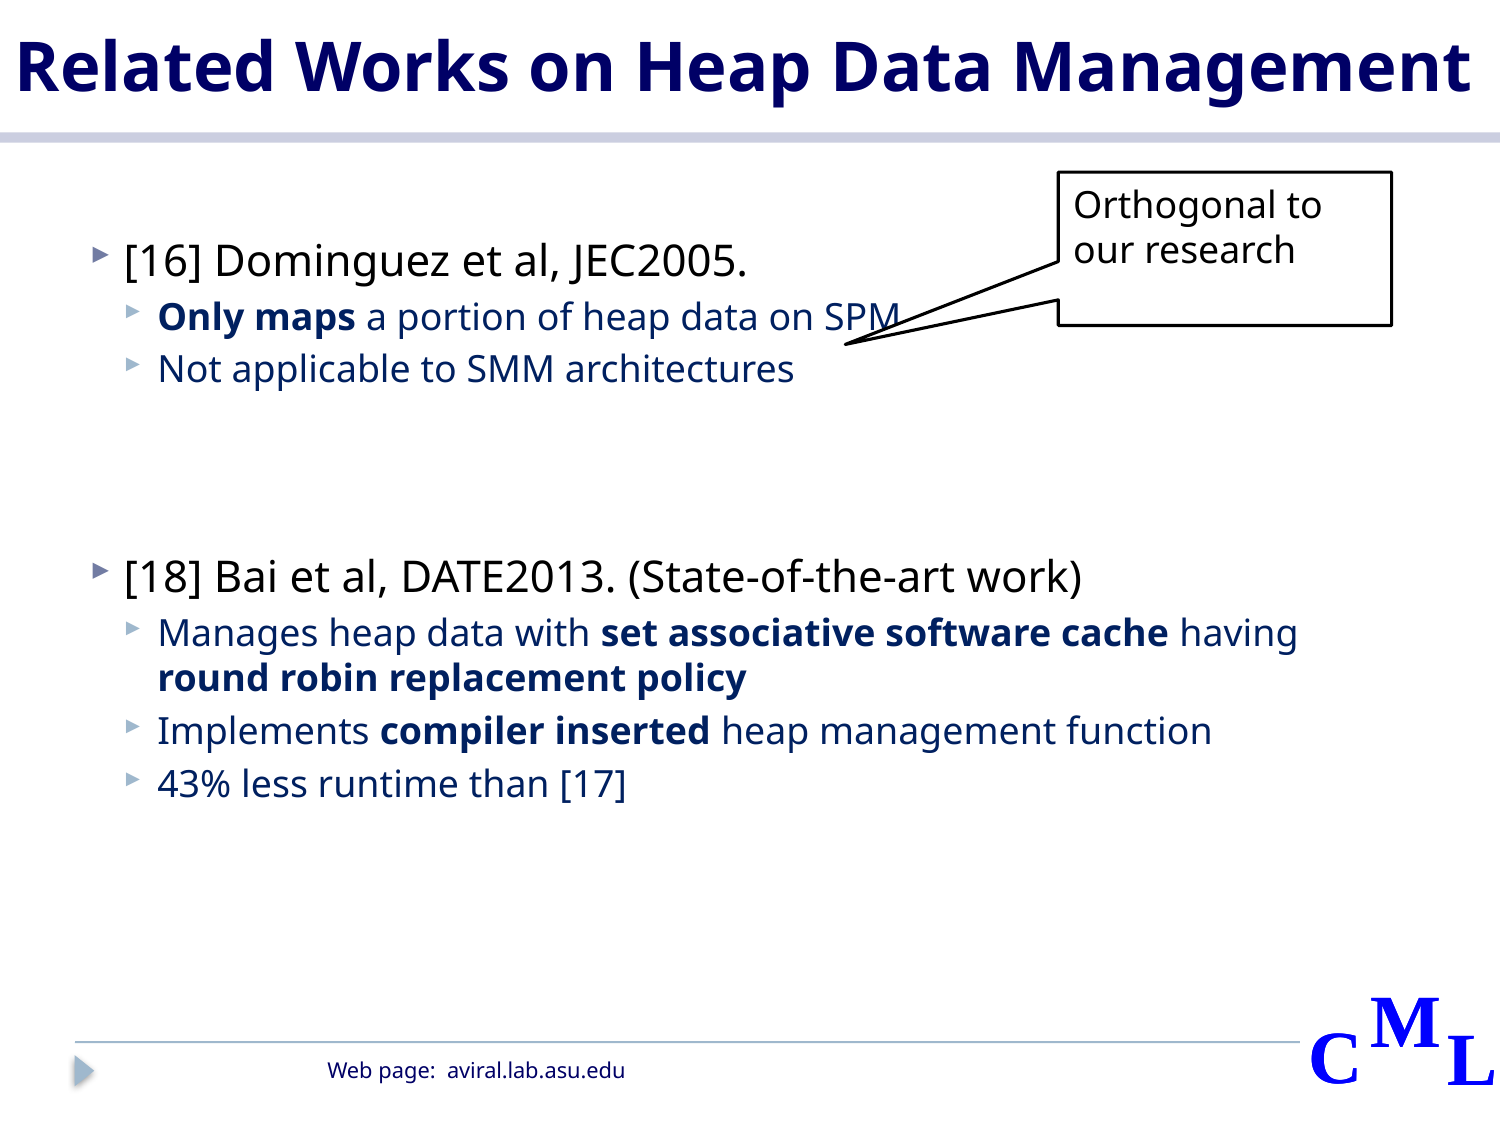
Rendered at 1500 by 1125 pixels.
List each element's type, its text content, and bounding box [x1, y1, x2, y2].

text_box Orthogonal to our research [843, 170, 1394, 347]
list [16] Dominguez et al, JEC2005. Only maps a portion of heap data on SPM Not applicable to SMM architectures [18] Bai et al, DATE2013. (State-of-the-art work) Manages heap data with set associative software cache having round robin replacement policy Implements compiler inserted heap management function 43% less runtime than [17] [75, 224, 1425, 1010]
title Related Works on Heap Data Management [0, 0, 1500, 113]
